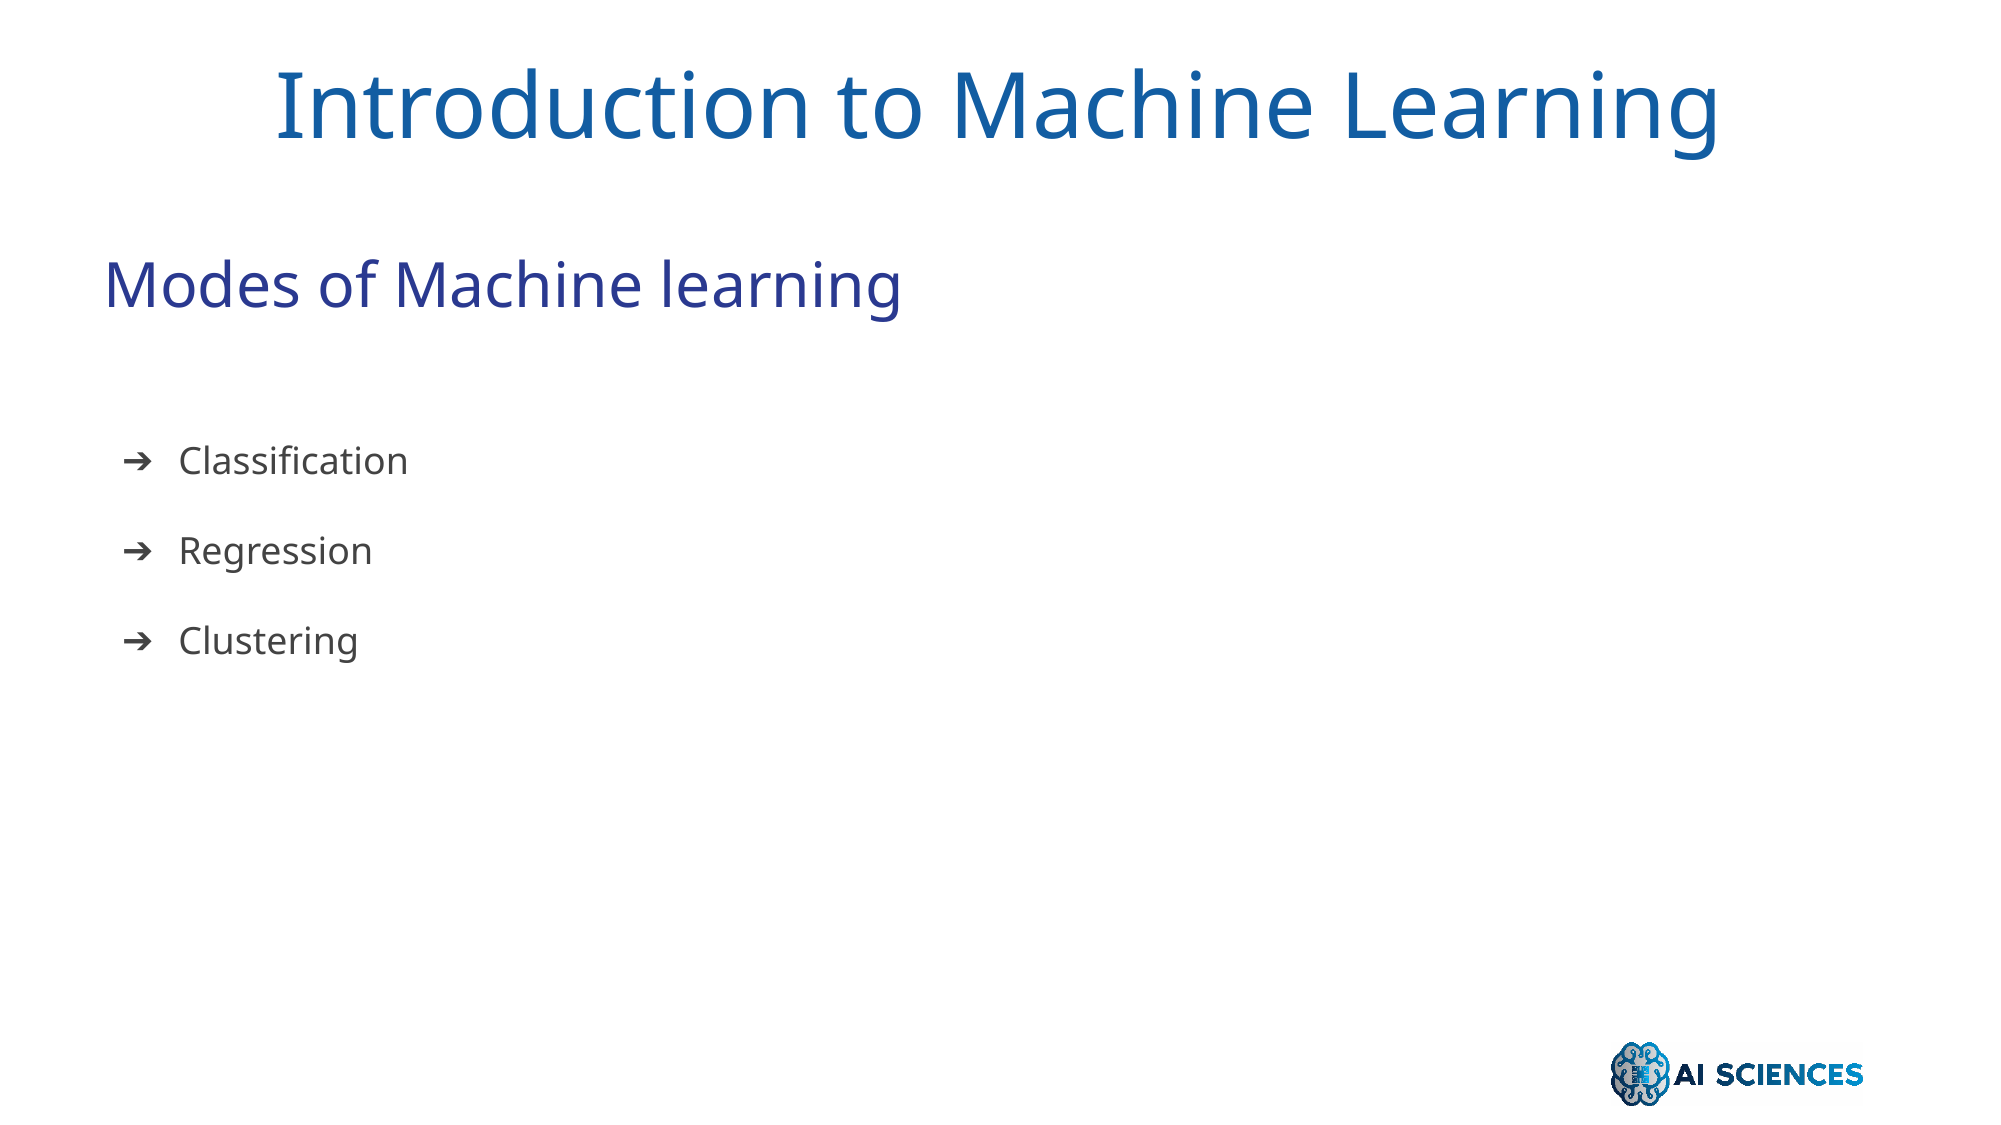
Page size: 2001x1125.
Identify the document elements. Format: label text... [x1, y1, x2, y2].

picture [1659, 1080, 1665, 1091]
text_box Introduction to Machine Learning [137, 0, 1863, 218]
text_box Modes of Machine learning [88, 229, 1487, 330]
picture [1644, 1047, 1656, 1058]
picture [1611, 1042, 1863, 1106]
text_box Classification Regression Clustering [88, 376, 1487, 925]
picture [1853, 1068, 1863, 1074]
